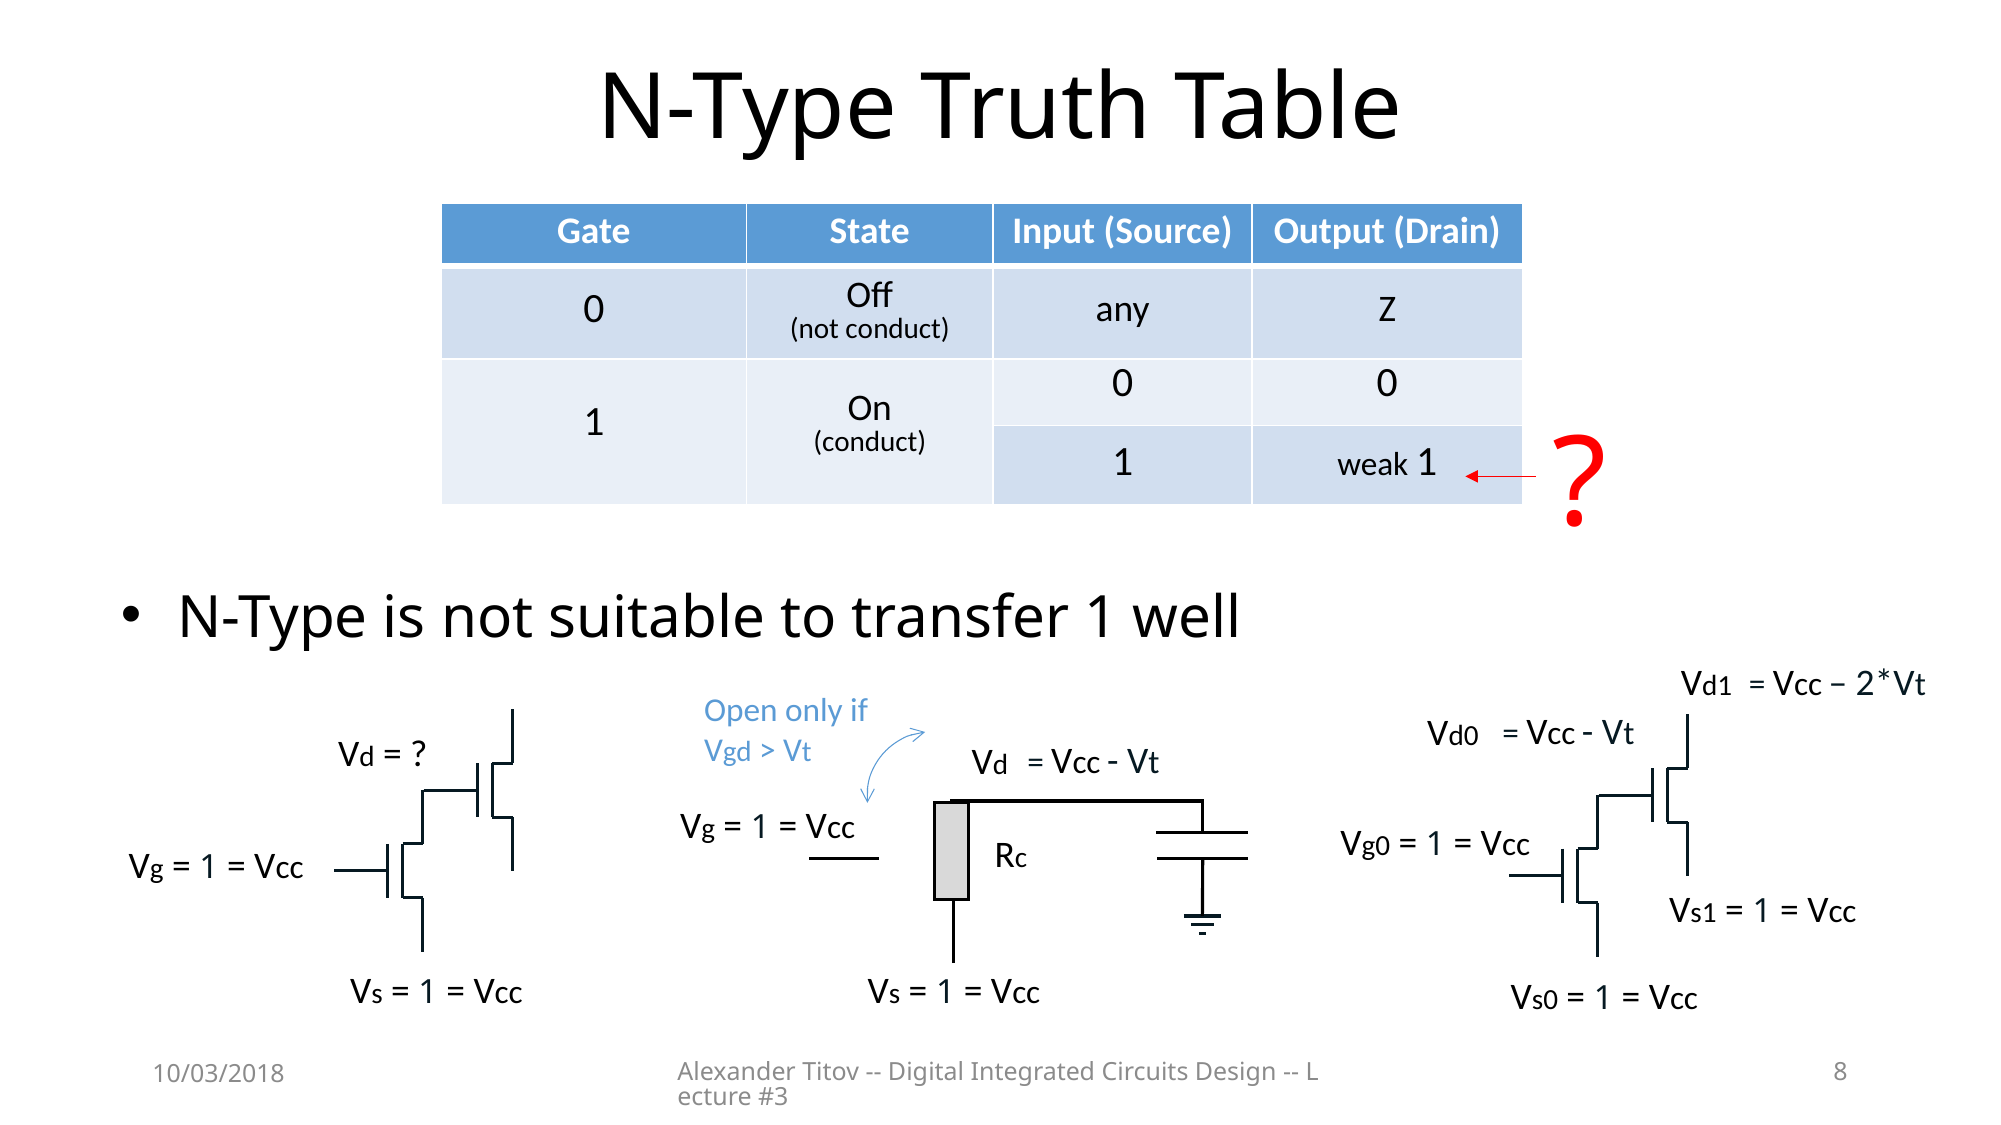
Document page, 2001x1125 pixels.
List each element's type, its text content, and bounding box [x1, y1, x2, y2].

table_cell any [994, 269, 1251, 358]
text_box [1598, 714, 1688, 877]
text_box Vg = 1 = Vcc [113, 833, 319, 894]
text_box Vs0 = 1 = Vcc [1495, 964, 1714, 1024]
table_cell Z [1253, 269, 1522, 358]
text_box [1465, 393, 1625, 560]
text_box Vg0 = 1 = Vcc [1325, 810, 1508, 871]
text_box Vs1 = 1 = Vcc [1654, 877, 1872, 938]
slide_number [137, 1042, 588, 1103]
table_cell On (conduct) [747, 360, 992, 504]
text_box Vd [956, 729, 1012, 789]
title N-Type Truth Table [137, 0, 1863, 218]
table_header State [747, 204, 992, 263]
table_cell 1 [442, 360, 746, 504]
table_cell 0 [442, 269, 746, 358]
table_cell weak 1 [1253, 426, 1465, 504]
text_box = Vcc – 2*Vt [1734, 650, 1942, 710]
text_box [423, 709, 513, 872]
text_box Open only if Vgd > Vt [689, 680, 900, 775]
text_box = Vcc - Vt [1487, 700, 1650, 760]
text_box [333, 789, 423, 952]
table_header Gate [442, 204, 746, 263]
list N-Type is not suitable to transfer 1 well [105, 571, 1831, 621]
text_box = Vcc - Vt [1012, 728, 1175, 789]
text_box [662, 793, 1249, 1020]
table_cell Off (not conduct) [747, 269, 992, 358]
slide_number 8 [1412, 1042, 1863, 1103]
text_box Vd0 [1412, 700, 1519, 761]
table_header Input (Source) [994, 204, 1251, 263]
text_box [1508, 794, 1598, 957]
text_box [866, 727, 932, 793]
text_box Vd = ? [323, 721, 423, 782]
text_box Vd1 [1666, 650, 1765, 711]
table_cell 0 [994, 360, 1251, 425]
table_cell 0 [1253, 360, 1522, 425]
footer Alexander Titov -- Digital Integrated Circuits Design -- Lecture #3 [662, 1042, 1338, 1103]
table_cell 1 [994, 426, 1251, 504]
text_box Vs = 1 = Vcc [335, 959, 538, 1019]
table_header Output (Drain) [1253, 204, 1522, 263]
